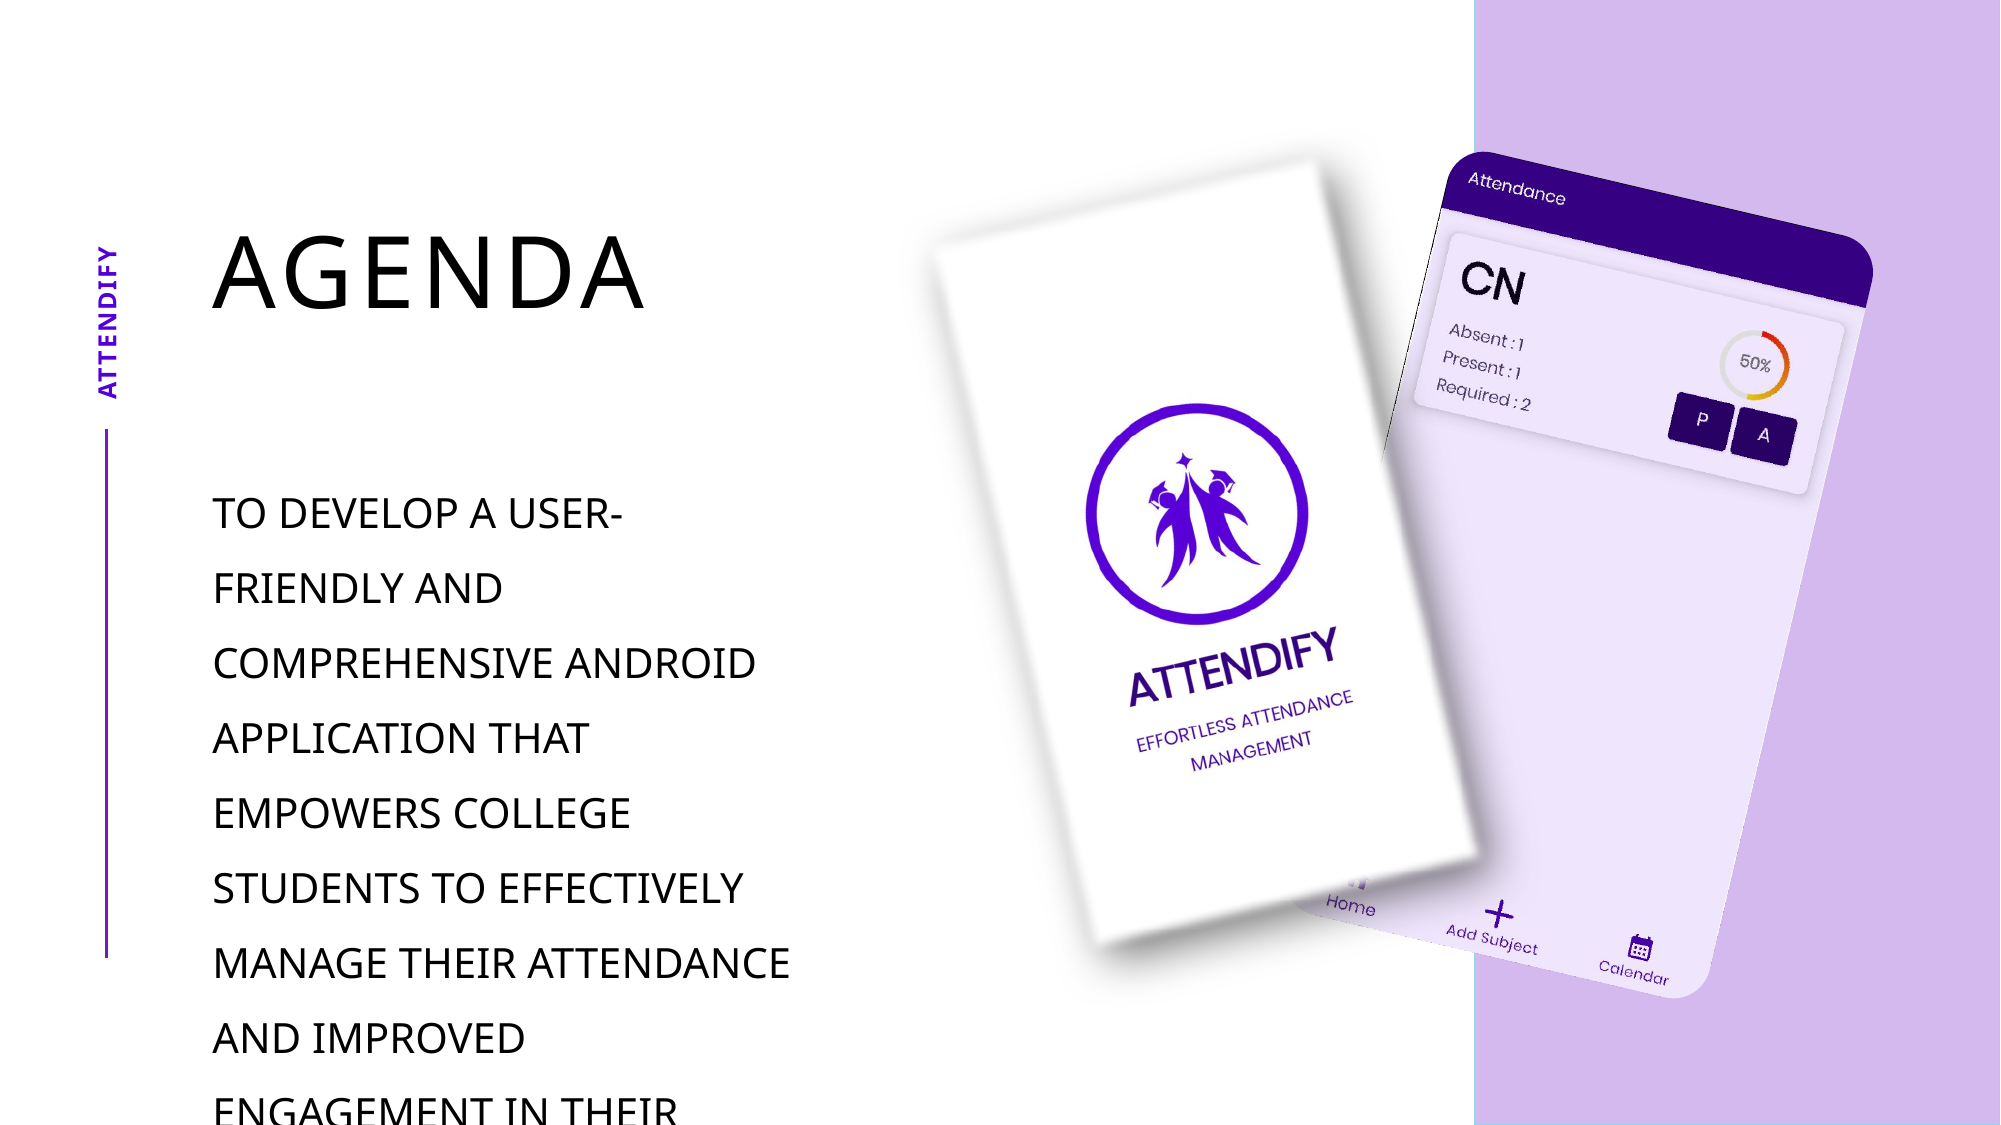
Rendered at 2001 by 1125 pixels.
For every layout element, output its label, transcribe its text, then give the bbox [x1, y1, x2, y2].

title Agenda [212, 222, 850, 313]
picture [940, 165, 1867, 985]
footer ATTENDIFY [90, 107, 122, 400]
text_box [1474, 0, 2000, 1125]
list To Develop a user-friendly and comprehensive android application that empowers college students to effectively manage their attendance and improved engagement in their studies [212, 461, 804, 1014]
